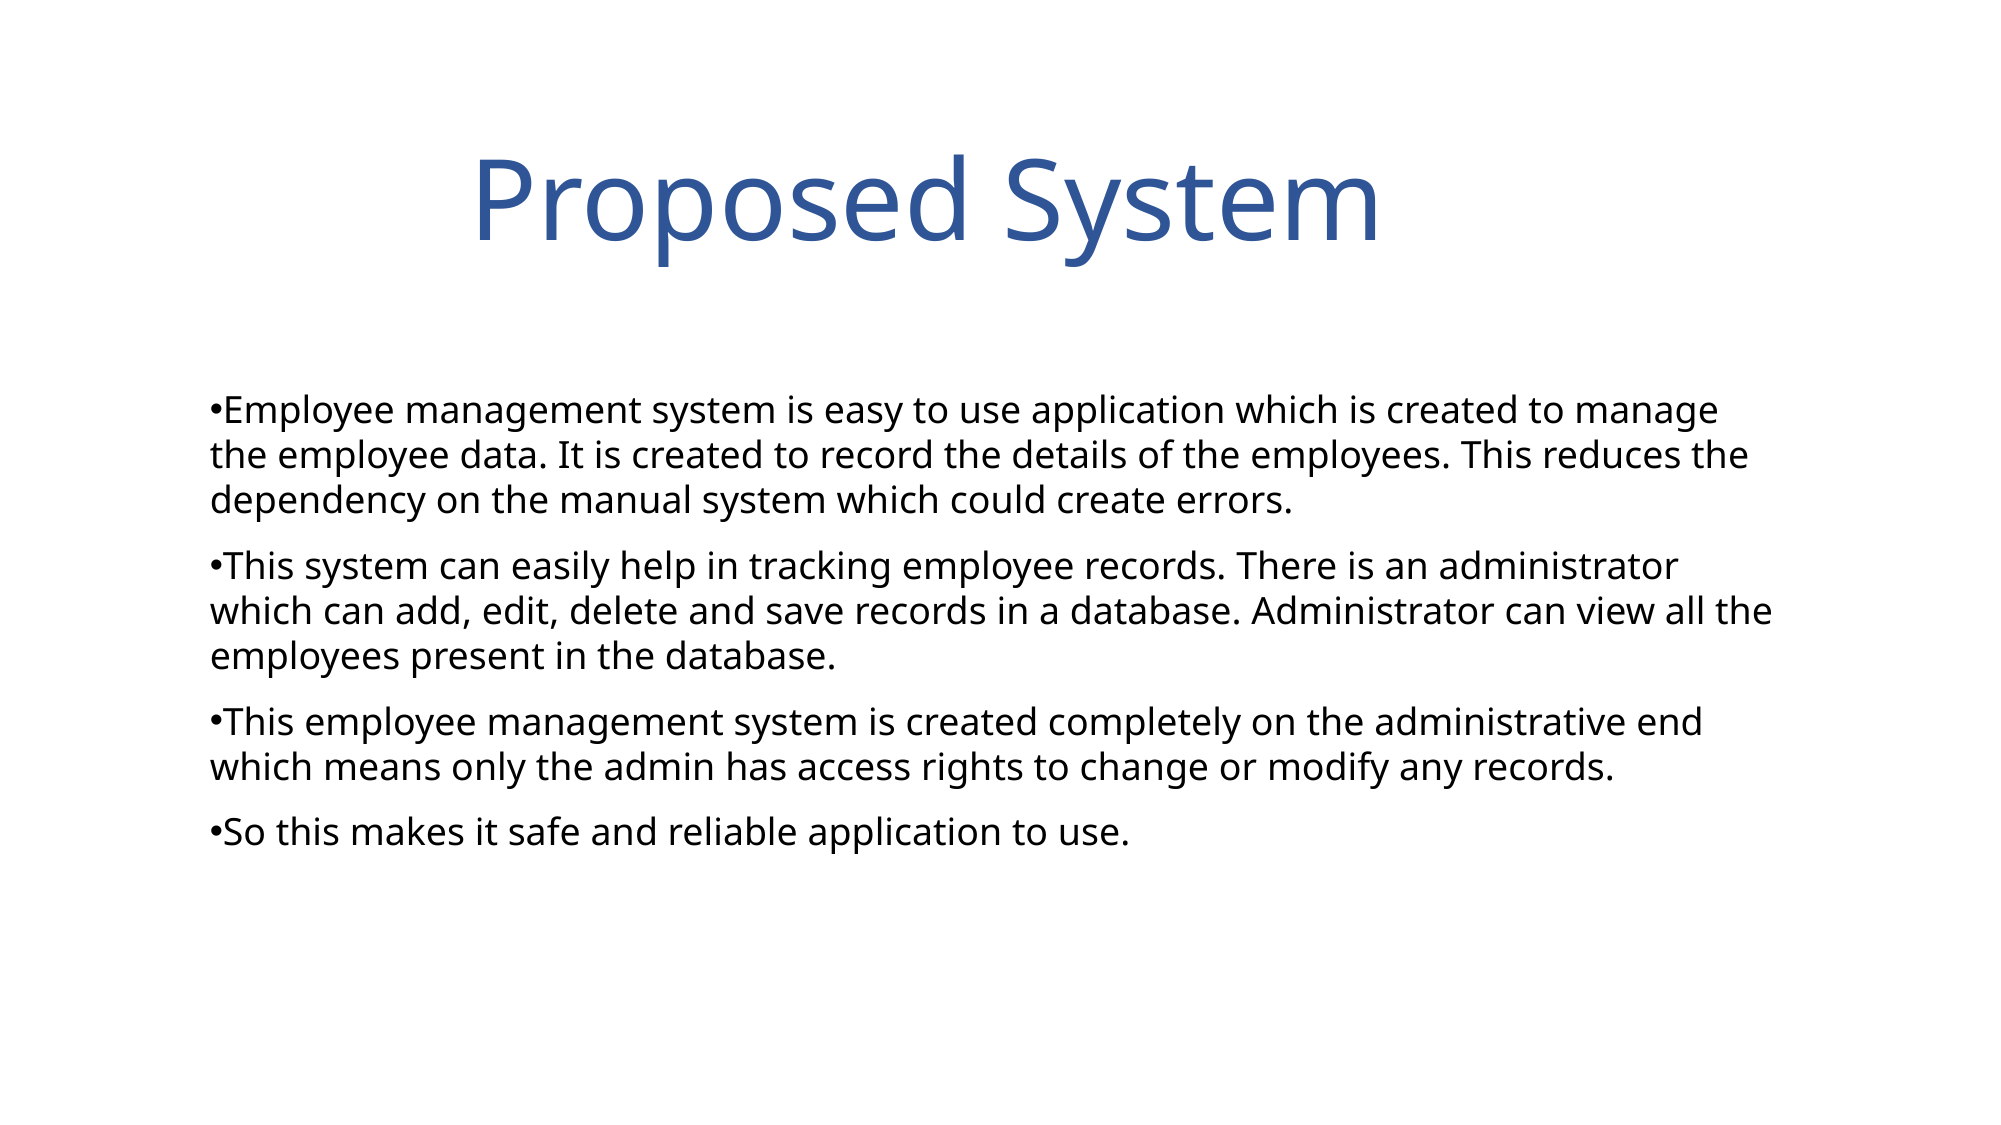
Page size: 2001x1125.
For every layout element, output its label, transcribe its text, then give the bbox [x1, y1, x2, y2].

text_box Proposed System [454, 120, 1546, 378]
text_box Employee management system is easy to use application which is created to manage the employee data. It is created to record the details of the employees. This reduces the dependency on the manual system which could create errors. This system can easily help in tracking employee records. There is an administrator which can add, edit, delete and save records in a database. Administrator can view all the employees present in the database. This employee management system is created completely on the administrative end which means only the admin has access rights to change or modify any records. So this makes it safe and reliable application to use. [195, 378, 1792, 861]
